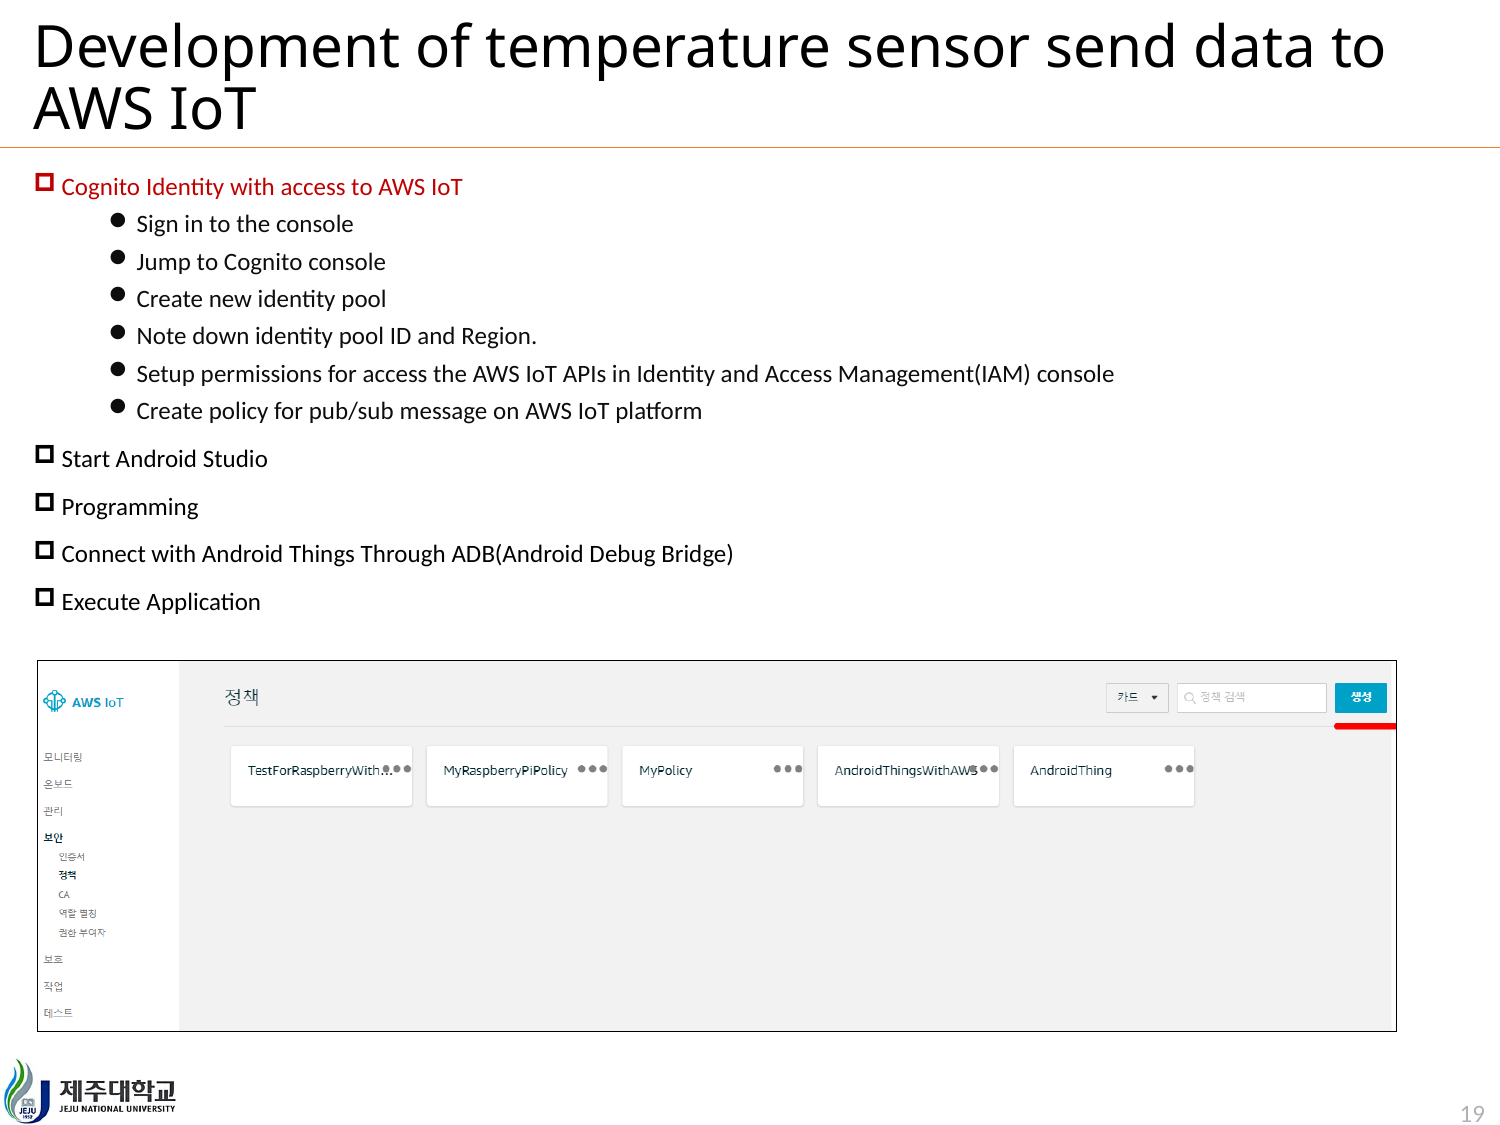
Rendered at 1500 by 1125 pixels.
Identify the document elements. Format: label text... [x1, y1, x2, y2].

picture [0, 1057, 177, 1125]
list Cognito Identity with access to AWS IoT Sign in to the console Jump to Cognito console Create new identity pool Note down identity pool ID and Region. Setup permissions for access the AWS IoT APIs in Identity and Access Management(IAM) console Create policy for pub/sub message on AWS IoT platform Start Android Studio Programming Connect with Android Things Through ADB(Android Debug Bridge) Execute Application [18, 166, 1482, 645]
title Development of temperature sensor send data to AWS IoT [18, 9, 1482, 166]
picture [37, 660, 1397, 1032]
slide_number 19 [1396, 1100, 1500, 1125]
